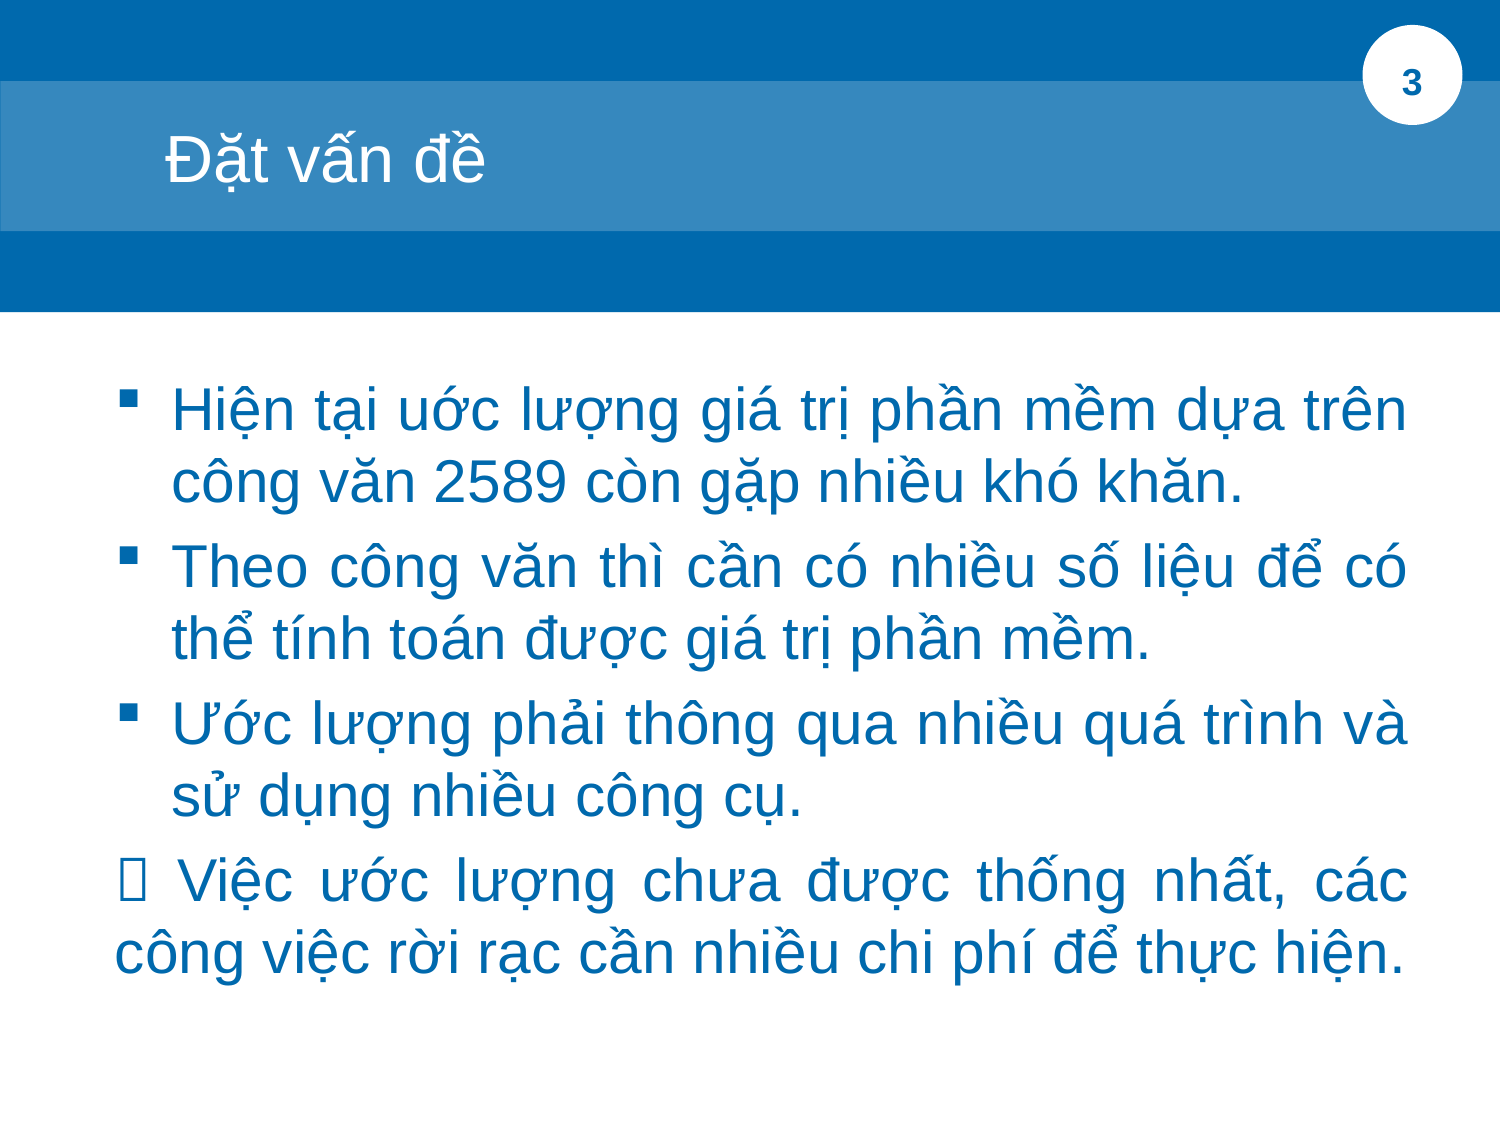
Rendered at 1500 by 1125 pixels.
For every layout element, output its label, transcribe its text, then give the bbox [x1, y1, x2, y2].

text_box [0, 311, 1500, 1125]
text_box [0, 232, 1500, 311]
text_box Đặt vấn đề [0, 80, 1500, 232]
text_box [0, 0, 1500, 80]
text_box Hiện tại uớc lượng giá trị phần mềm dựa trên công văn 2589 còn gặp nhiều khó khăn. Theo công văn thì cần có nhiều số liệu để có thể tính toán được giá trị phần mềm. Ước lượng phải thông qua nhiều quá trình và sử dụng nhiều công cụ.  Việc ước lượng chưa được thống nhất, các công việc rời rạc cần nhiều chi phí để thực hiện. [99, 362, 1425, 1088]
slide_number 3 [1087, 50, 1438, 141]
text_box [1368, 23, 1464, 120]
